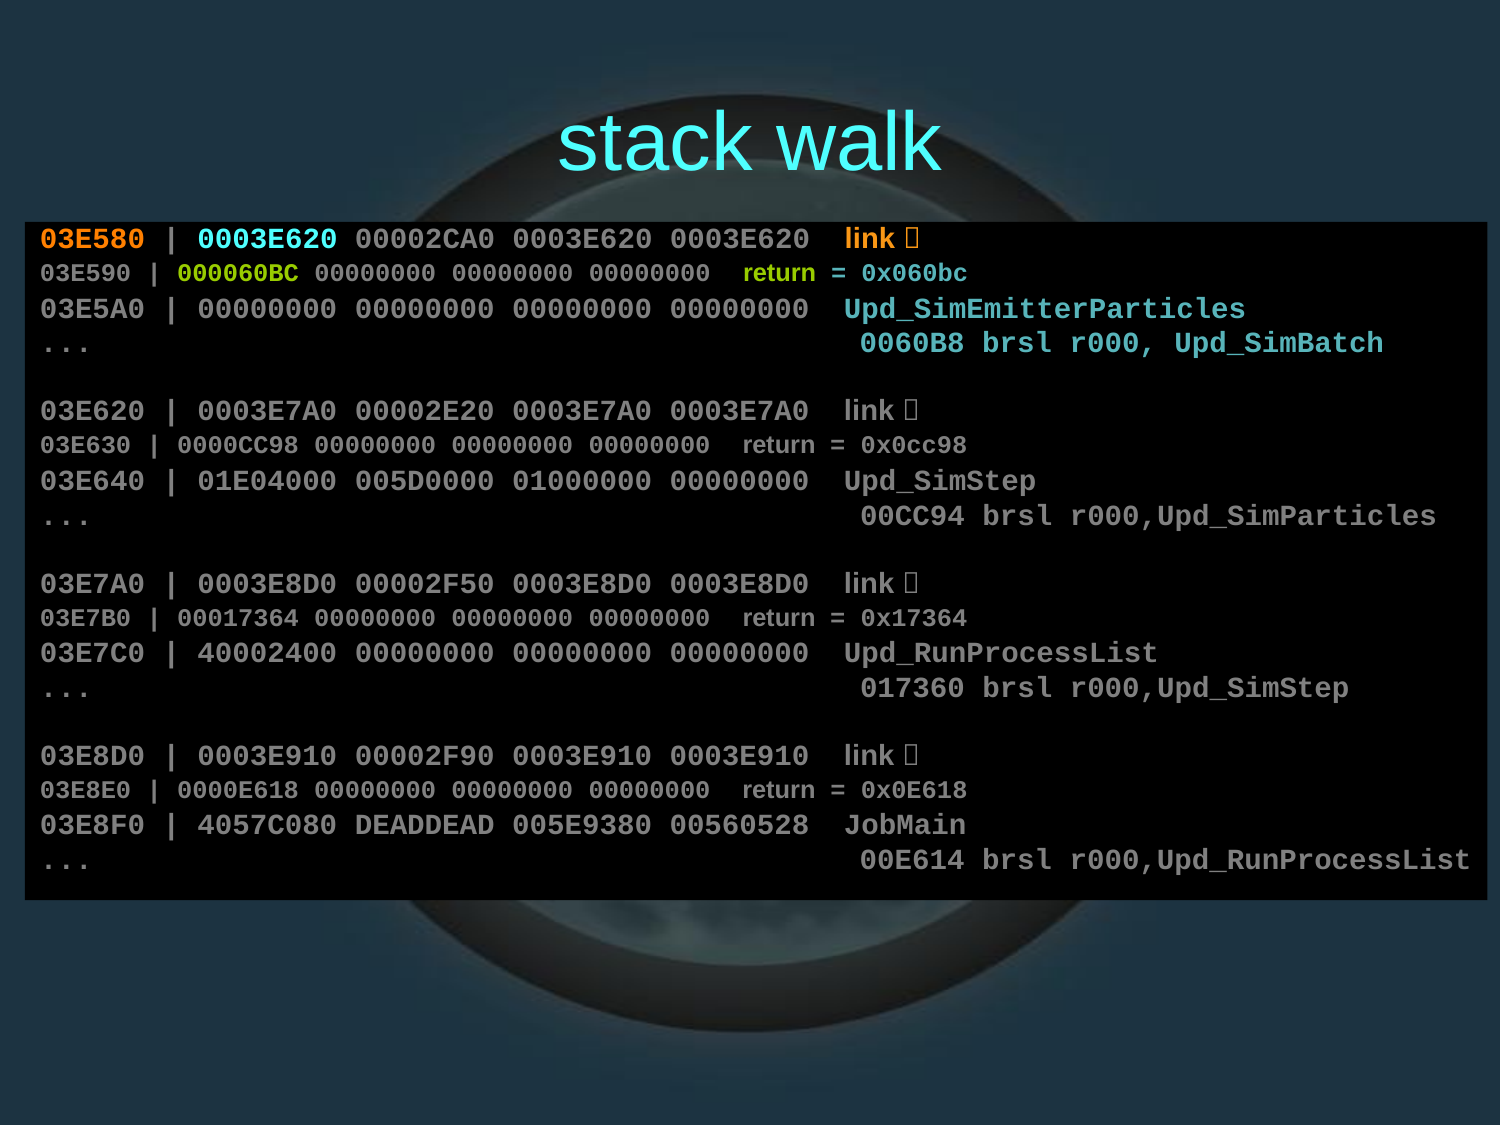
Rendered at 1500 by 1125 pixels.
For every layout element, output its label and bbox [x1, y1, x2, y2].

text_box [0, 0, 1500, 1125]
